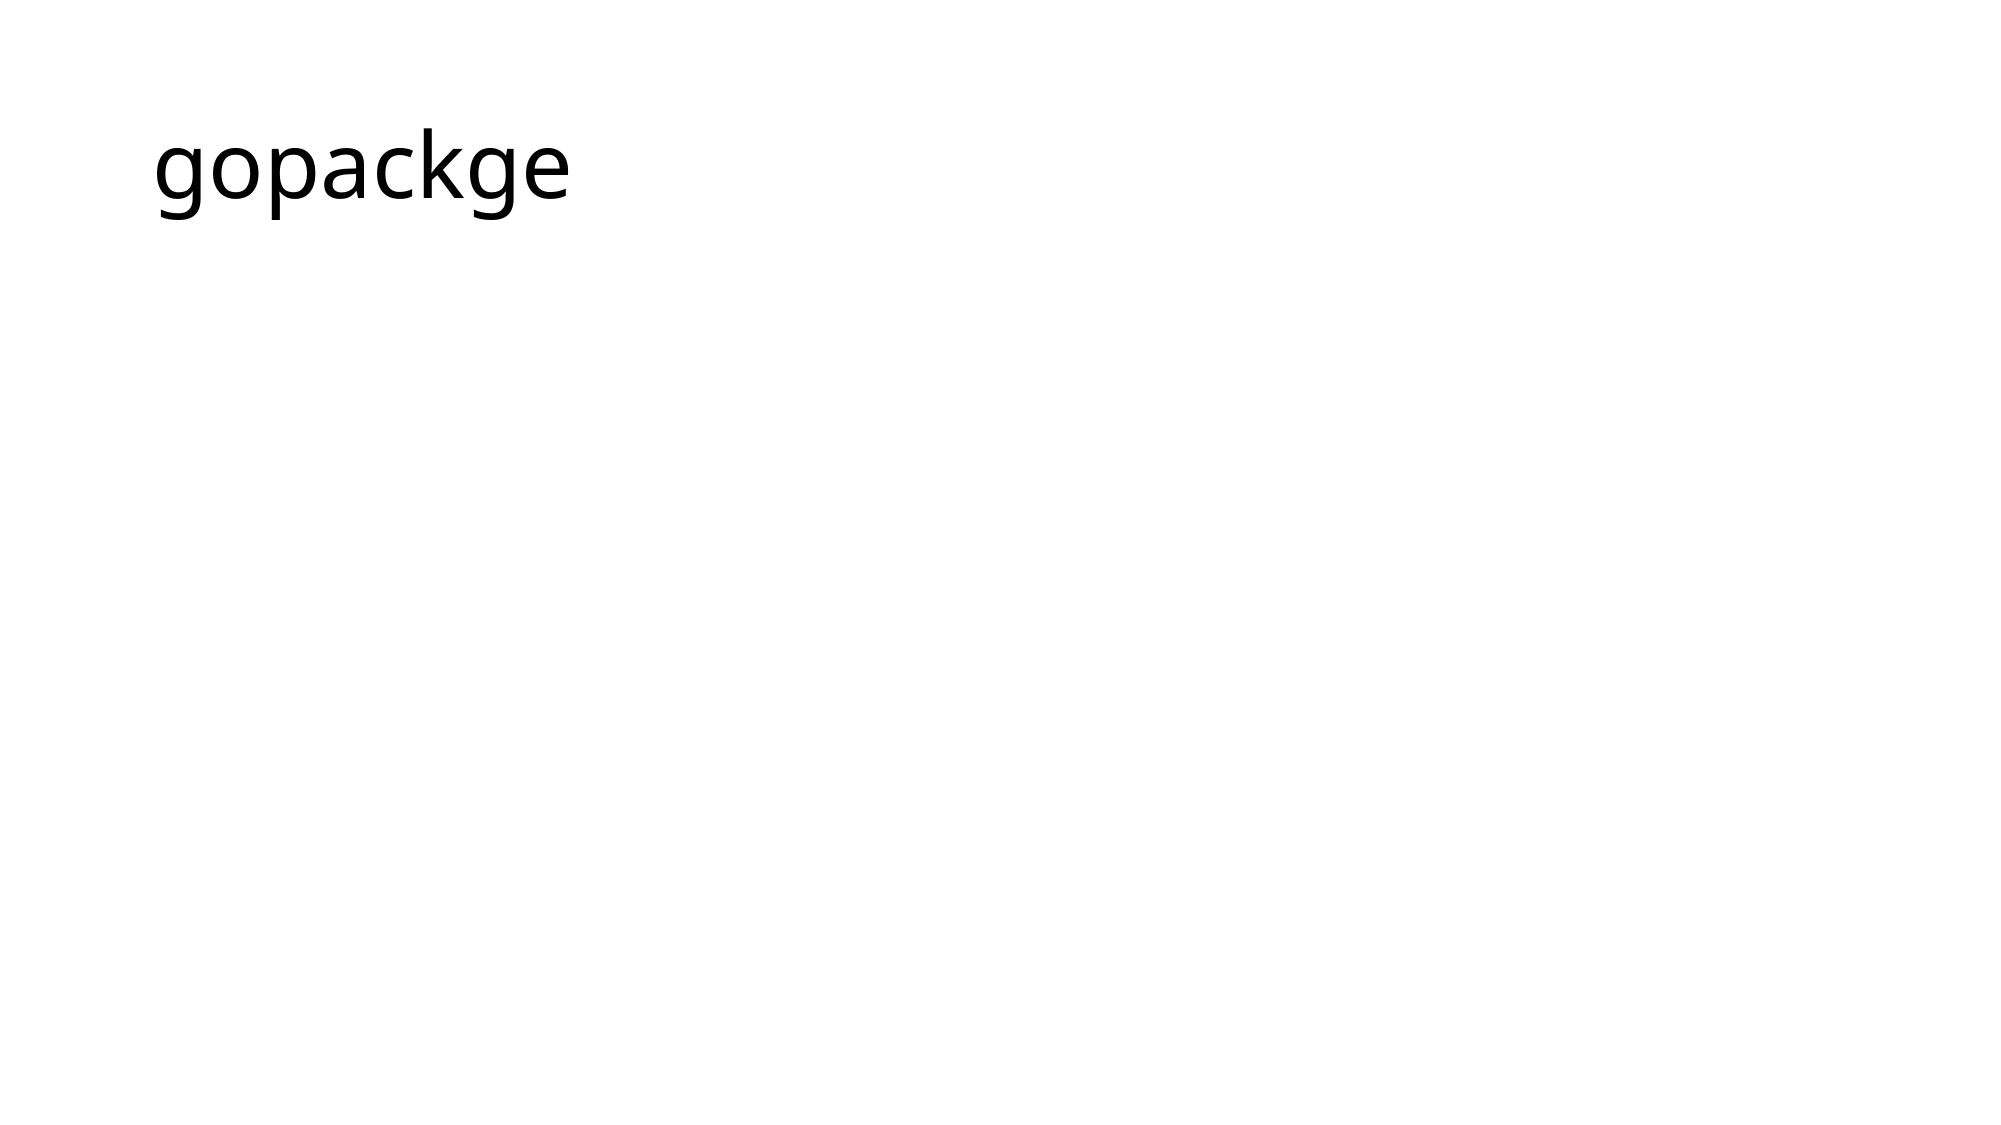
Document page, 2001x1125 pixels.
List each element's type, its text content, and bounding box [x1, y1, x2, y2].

title gopackge [137, 59, 1863, 278]
